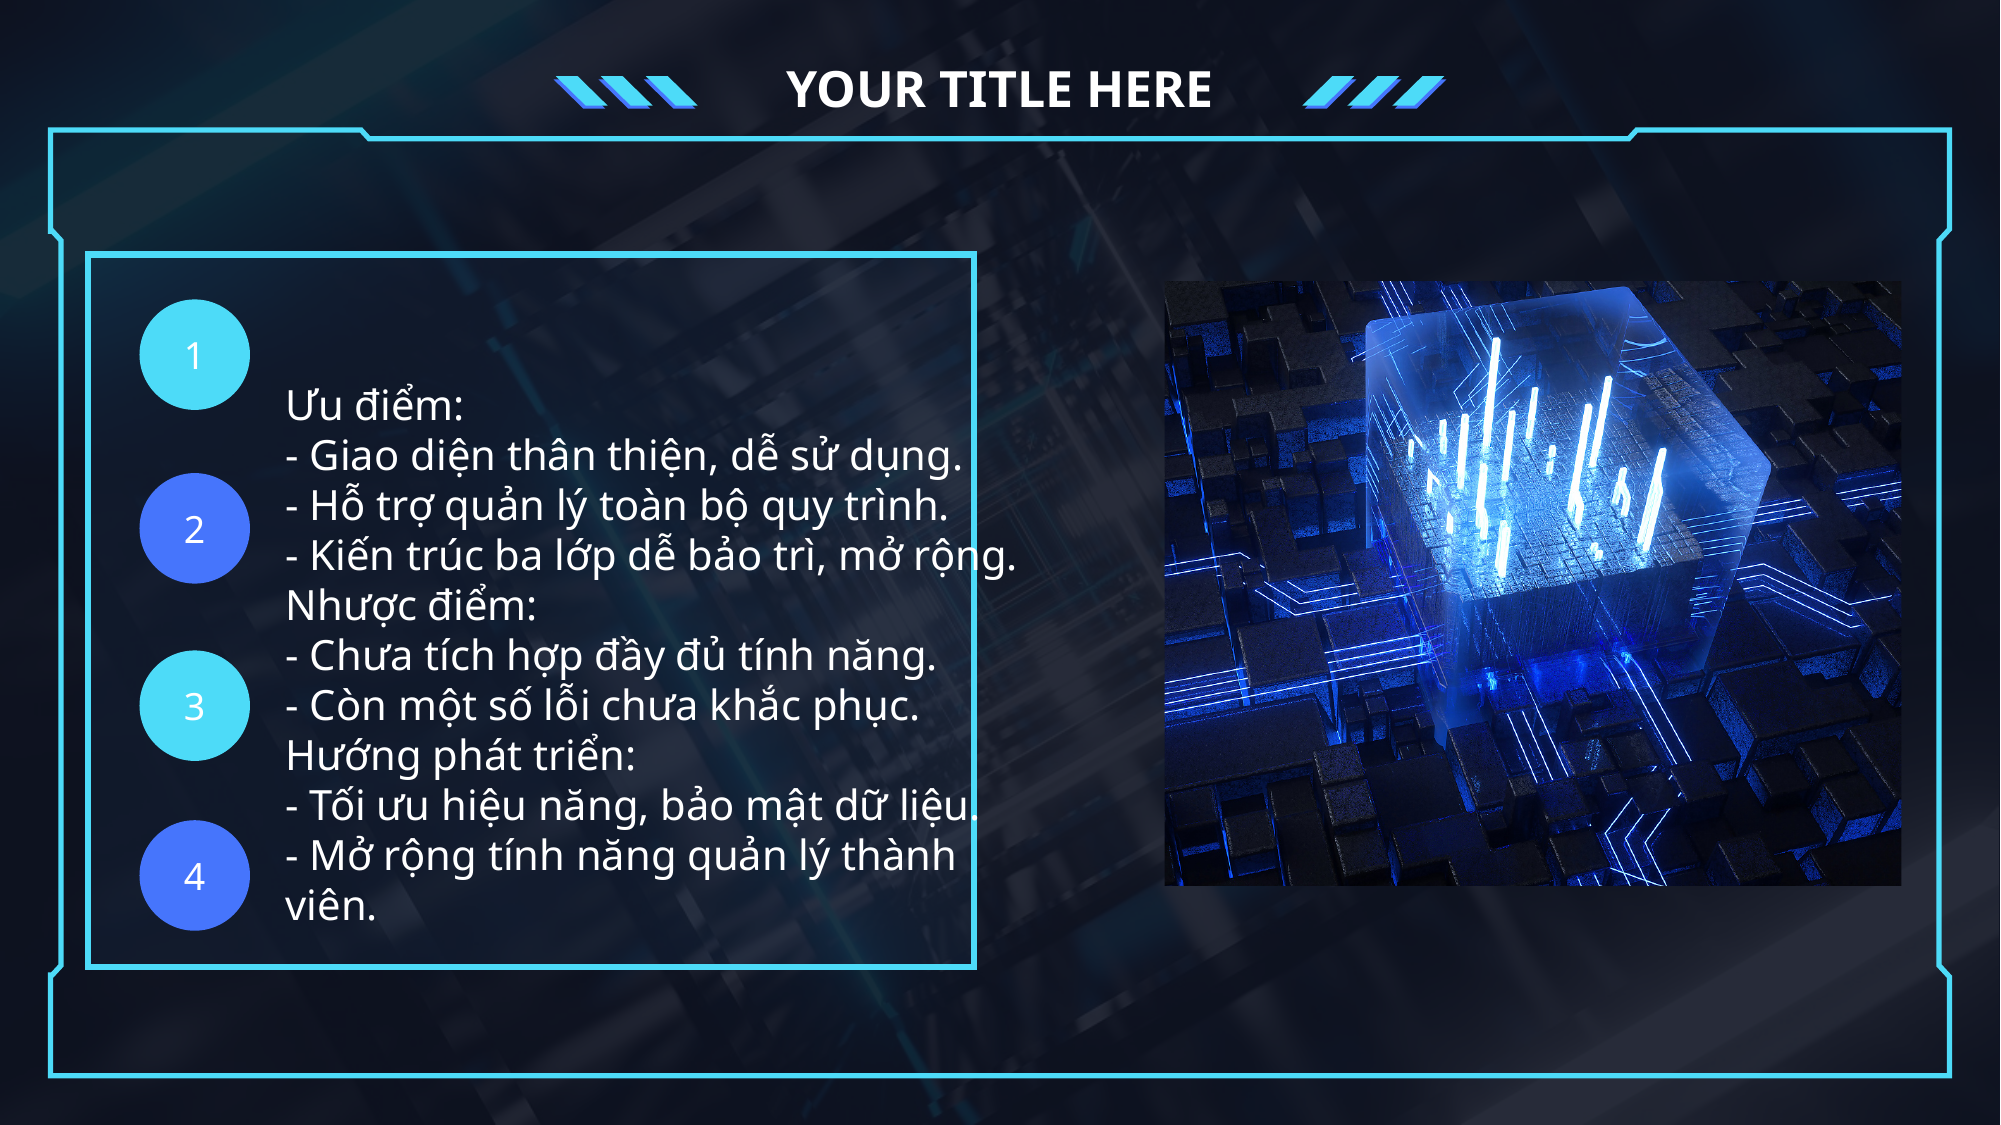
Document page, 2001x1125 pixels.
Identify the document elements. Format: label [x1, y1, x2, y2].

text_box [139, 299, 250, 931]
text_box [553, 76, 698, 109]
text_box [1302, 76, 1447, 109]
picture [0, 0, 1999, 1125]
